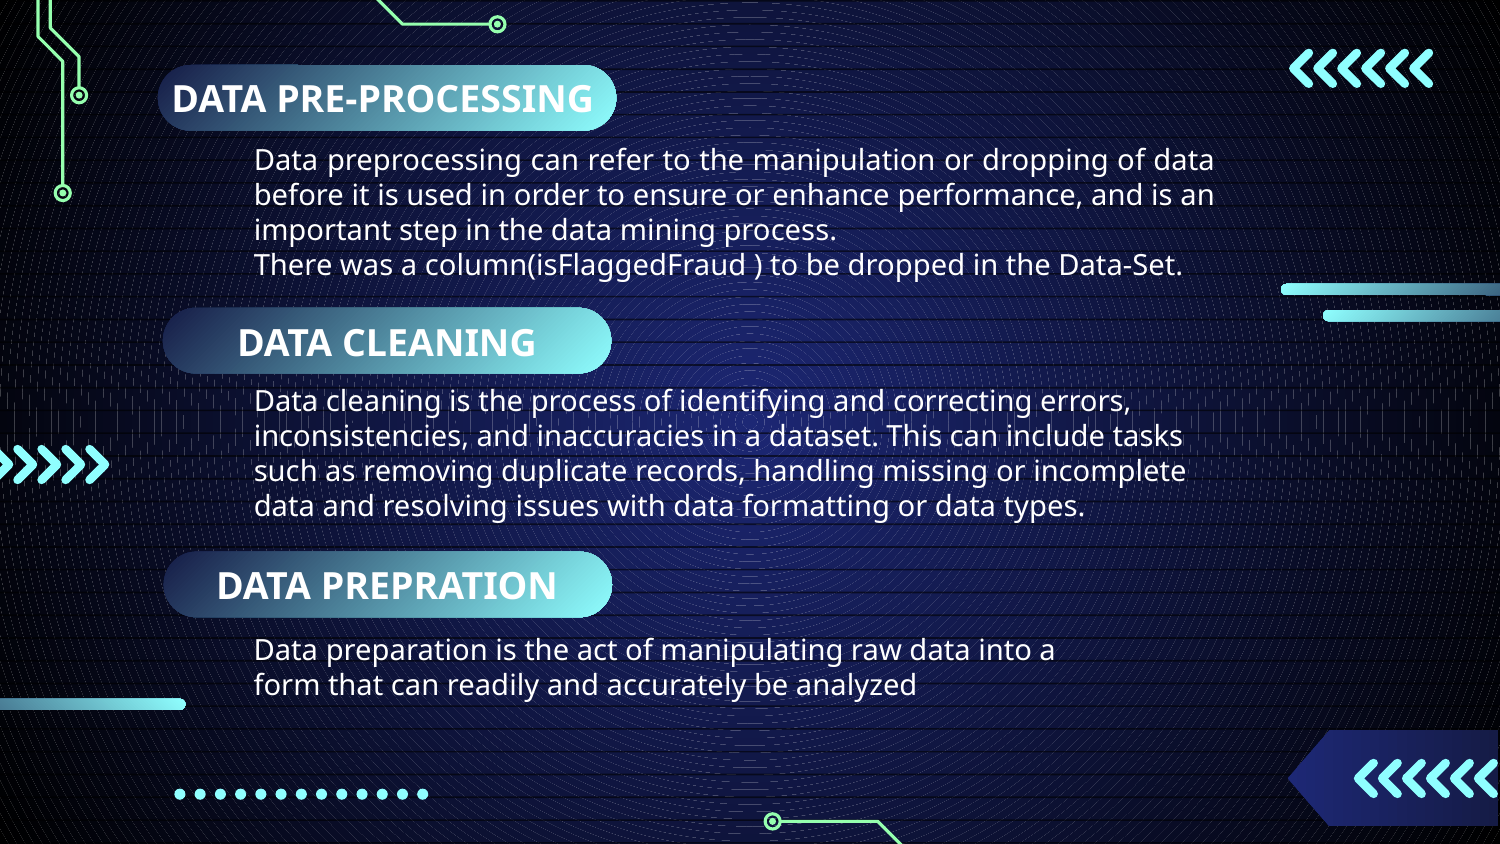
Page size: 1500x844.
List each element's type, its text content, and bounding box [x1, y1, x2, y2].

text_box [167, 65, 607, 75]
text_box [163, 551, 613, 618]
text_box [167, 121, 607, 131]
title DATA CLEANING [172, 318, 603, 364]
text_box Data preparation is the act of manipulating raw data into a form that can readily and accurately be analyzed [238, 623, 1135, 709]
text_box [603, 319, 612, 363]
text_box DATA PREPRATION [172, 561, 603, 607]
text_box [1280, 283, 1500, 322]
subtitle Data cleaning is the process of identifying and correcting errors, inconsistencies, and inaccuracies in a dataset. This can include tasks such as removing duplicate records, handling missing or incomplete data and resolving issues with data formatting or data types. [238, 373, 1232, 532]
text_box [0, 698, 186, 710]
text_box [162, 307, 603, 374]
subtitle Data preprocessing can refer to the manipulation or dropping of data before it is used in order to ensure or enhance performance, and is an important step in the data mining process. There was a column(isFlaggedFraud ) to be dropped in the Data-Set. [238, 132, 1232, 291]
title DATA PRE-PROCESSING [73, 75, 692, 121]
